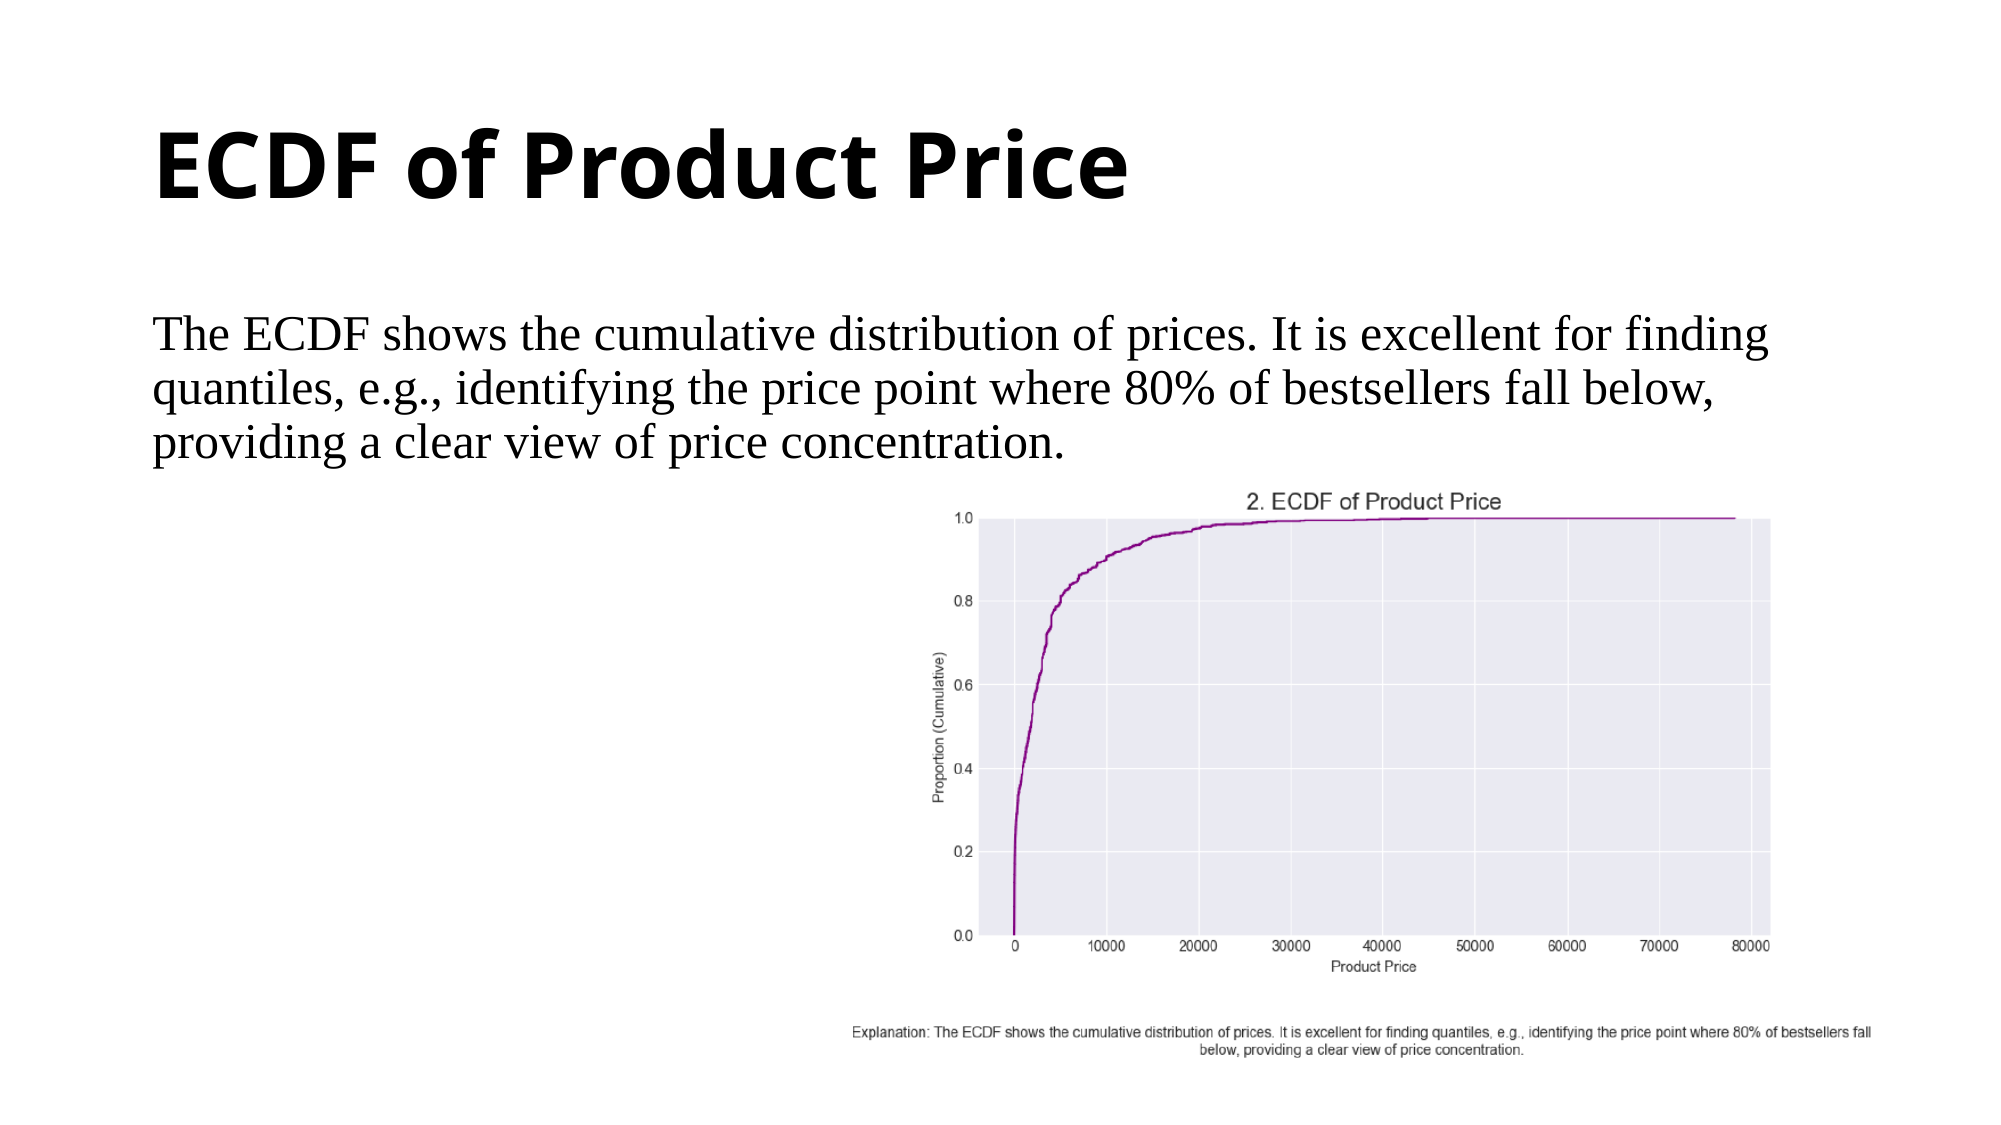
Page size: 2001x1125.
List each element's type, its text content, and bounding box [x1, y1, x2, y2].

list The ECDF shows the cumulative distribution of prices. It is excellent for finding quantiles, e.g., identifying the price point where 80% of bestsellers fall below, providing a clear view of price concentration. [137, 299, 1863, 1014]
title ECDF of Product Price [137, 59, 1863, 278]
picture [853, 482, 1968, 1068]
